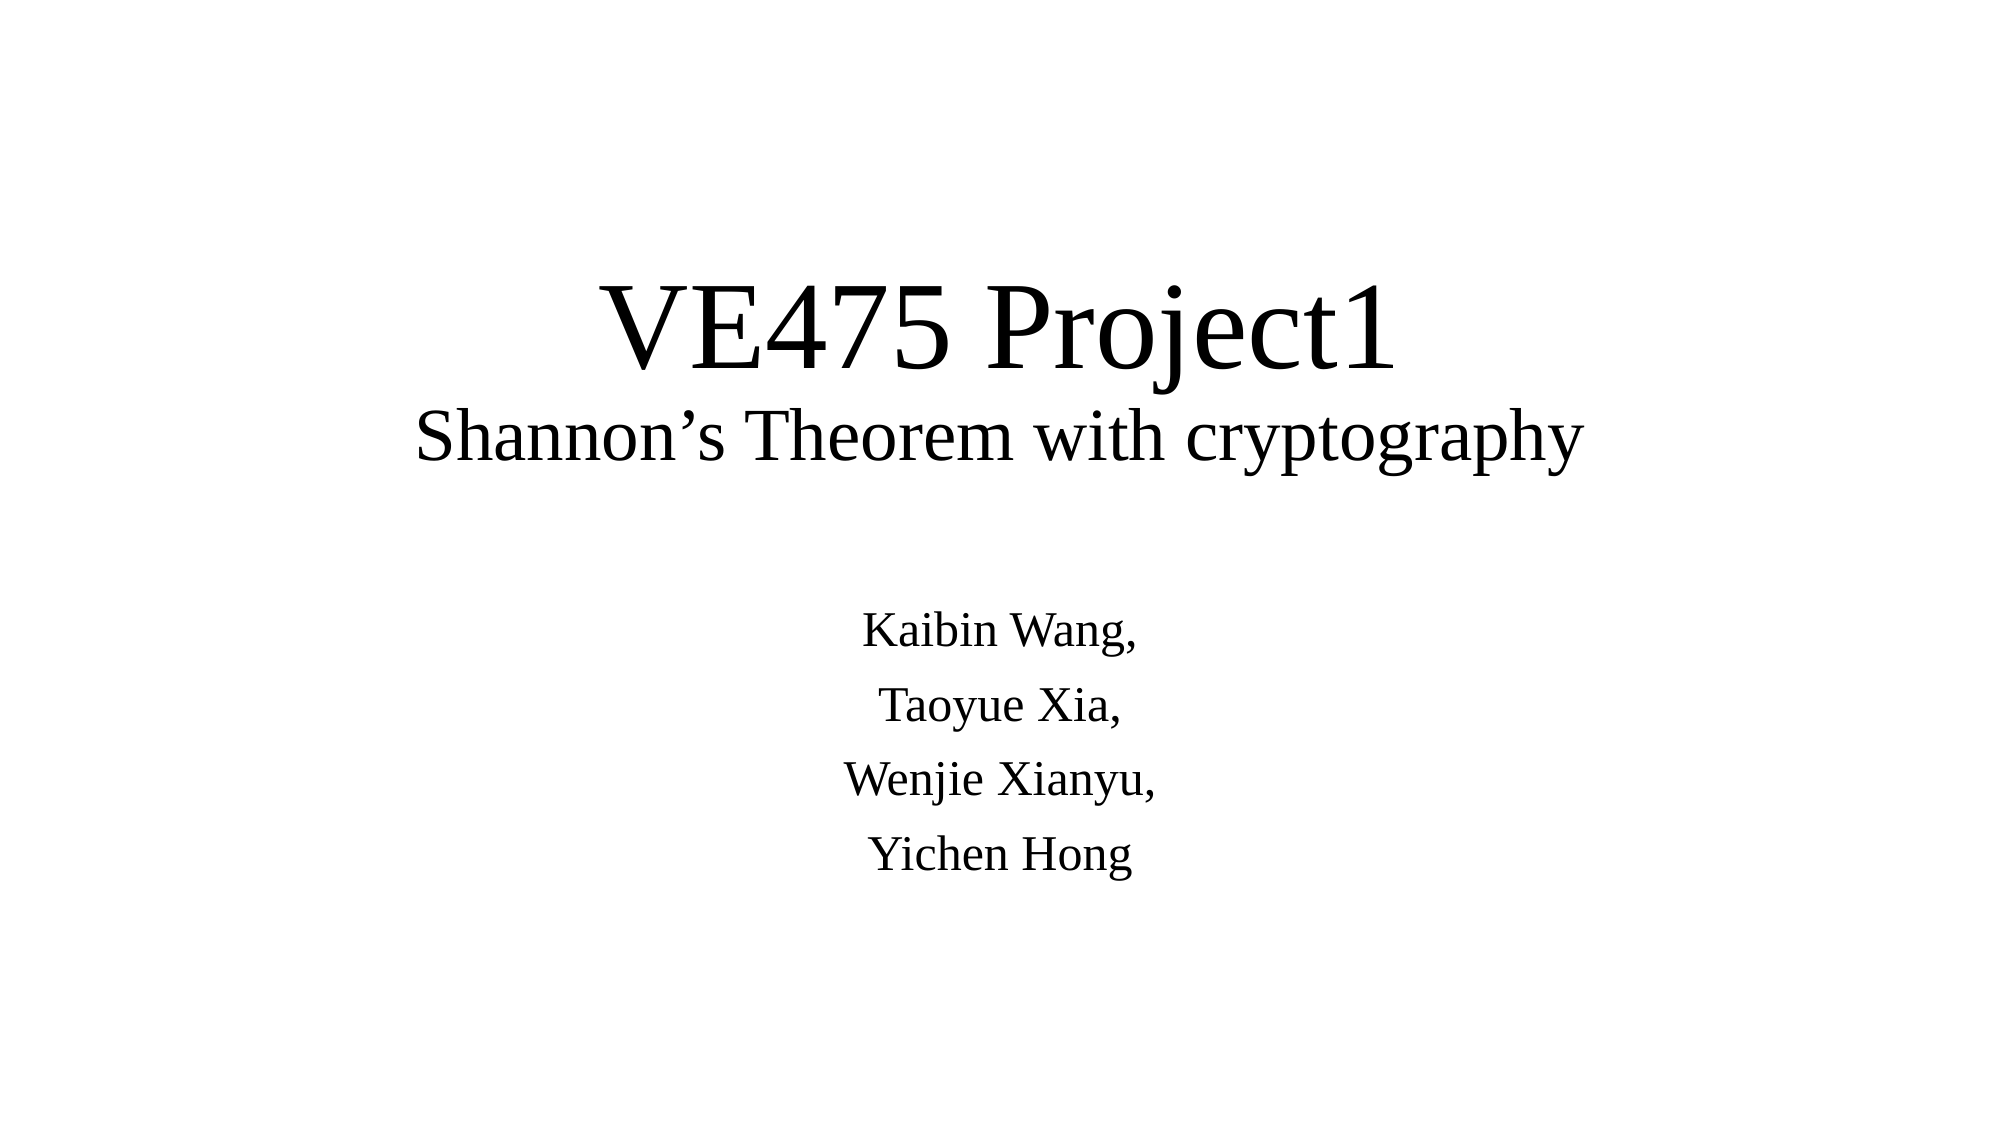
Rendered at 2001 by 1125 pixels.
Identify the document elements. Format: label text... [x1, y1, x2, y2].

subtitle Kaibin Wang, Taoyue Xia, Wenjie Xianyu, Yichen Hong [249, 595, 1750, 1023]
title VE475 Project1 Shannon’s Theorem with cryptography [249, 92, 1750, 484]
